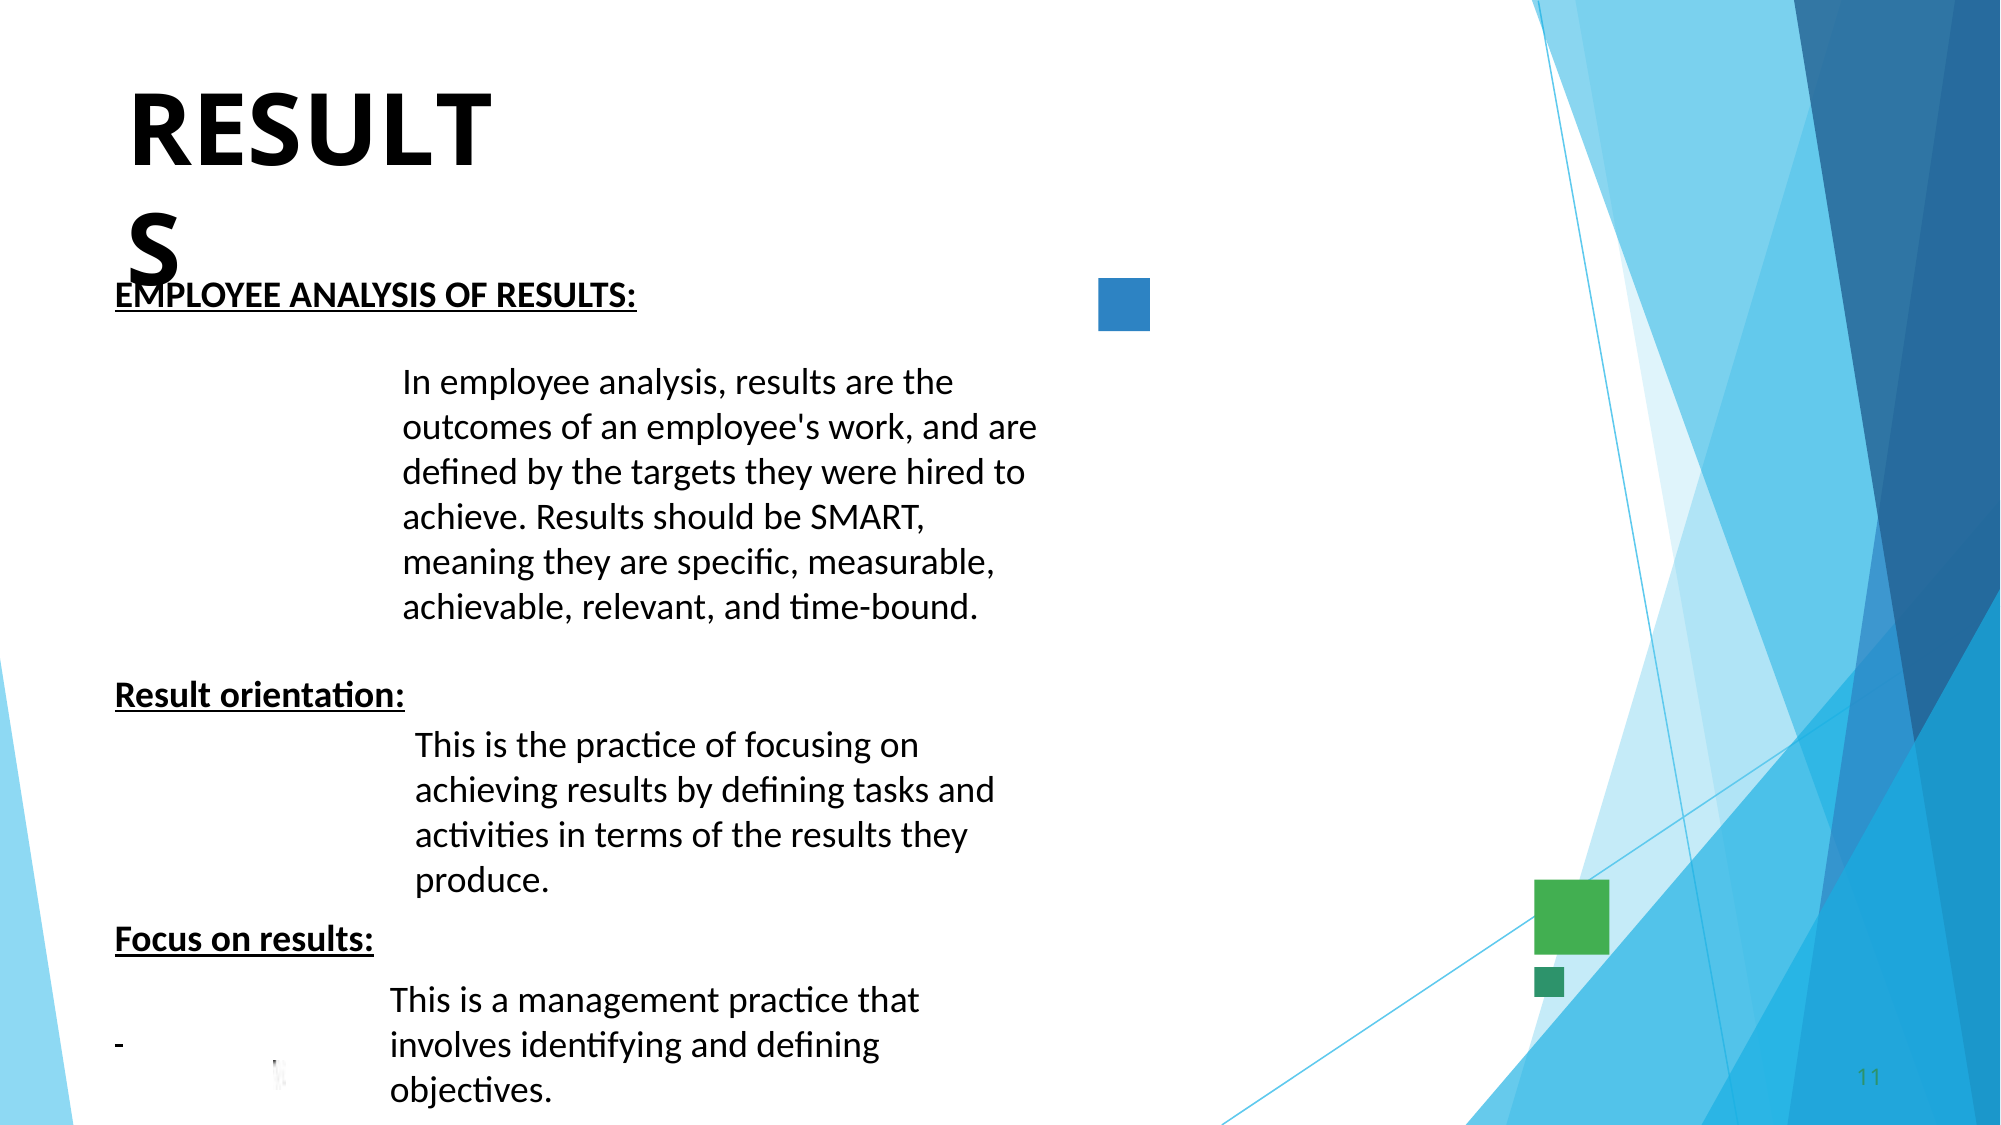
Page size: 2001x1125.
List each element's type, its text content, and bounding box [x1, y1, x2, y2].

text_box [1534, 879, 1610, 955]
text_box EMPLOYEE ANALYSIS OF RESULTS: [99, 262, 767, 323]
text_box This is the practice of focusing on achieving results by defining tasks and activities in terms of the results they produce. [399, 712, 1067, 953]
text_box [1849, 1061, 1888, 1095]
text_box [1098, 278, 1150, 332]
text_box Result orientation: [99, 662, 767, 723]
text_box This is a management practice that involves identifying and defining objectives. [375, 967, 1042, 1125]
title RESULTS [123, 63, 524, 262]
text_box Focus on results: [99, 906, 767, 1057]
picture [273, 1060, 287, 1091]
text_box In employee analysis, results are the outcomes of an employee's work, and are defined by the targets they were hired to achieve. Results should be SMART, meaning they are specific, measurable, achievable, relevant, and time-bound. [387, 349, 1055, 635]
text_box [1534, 967, 1565, 997]
